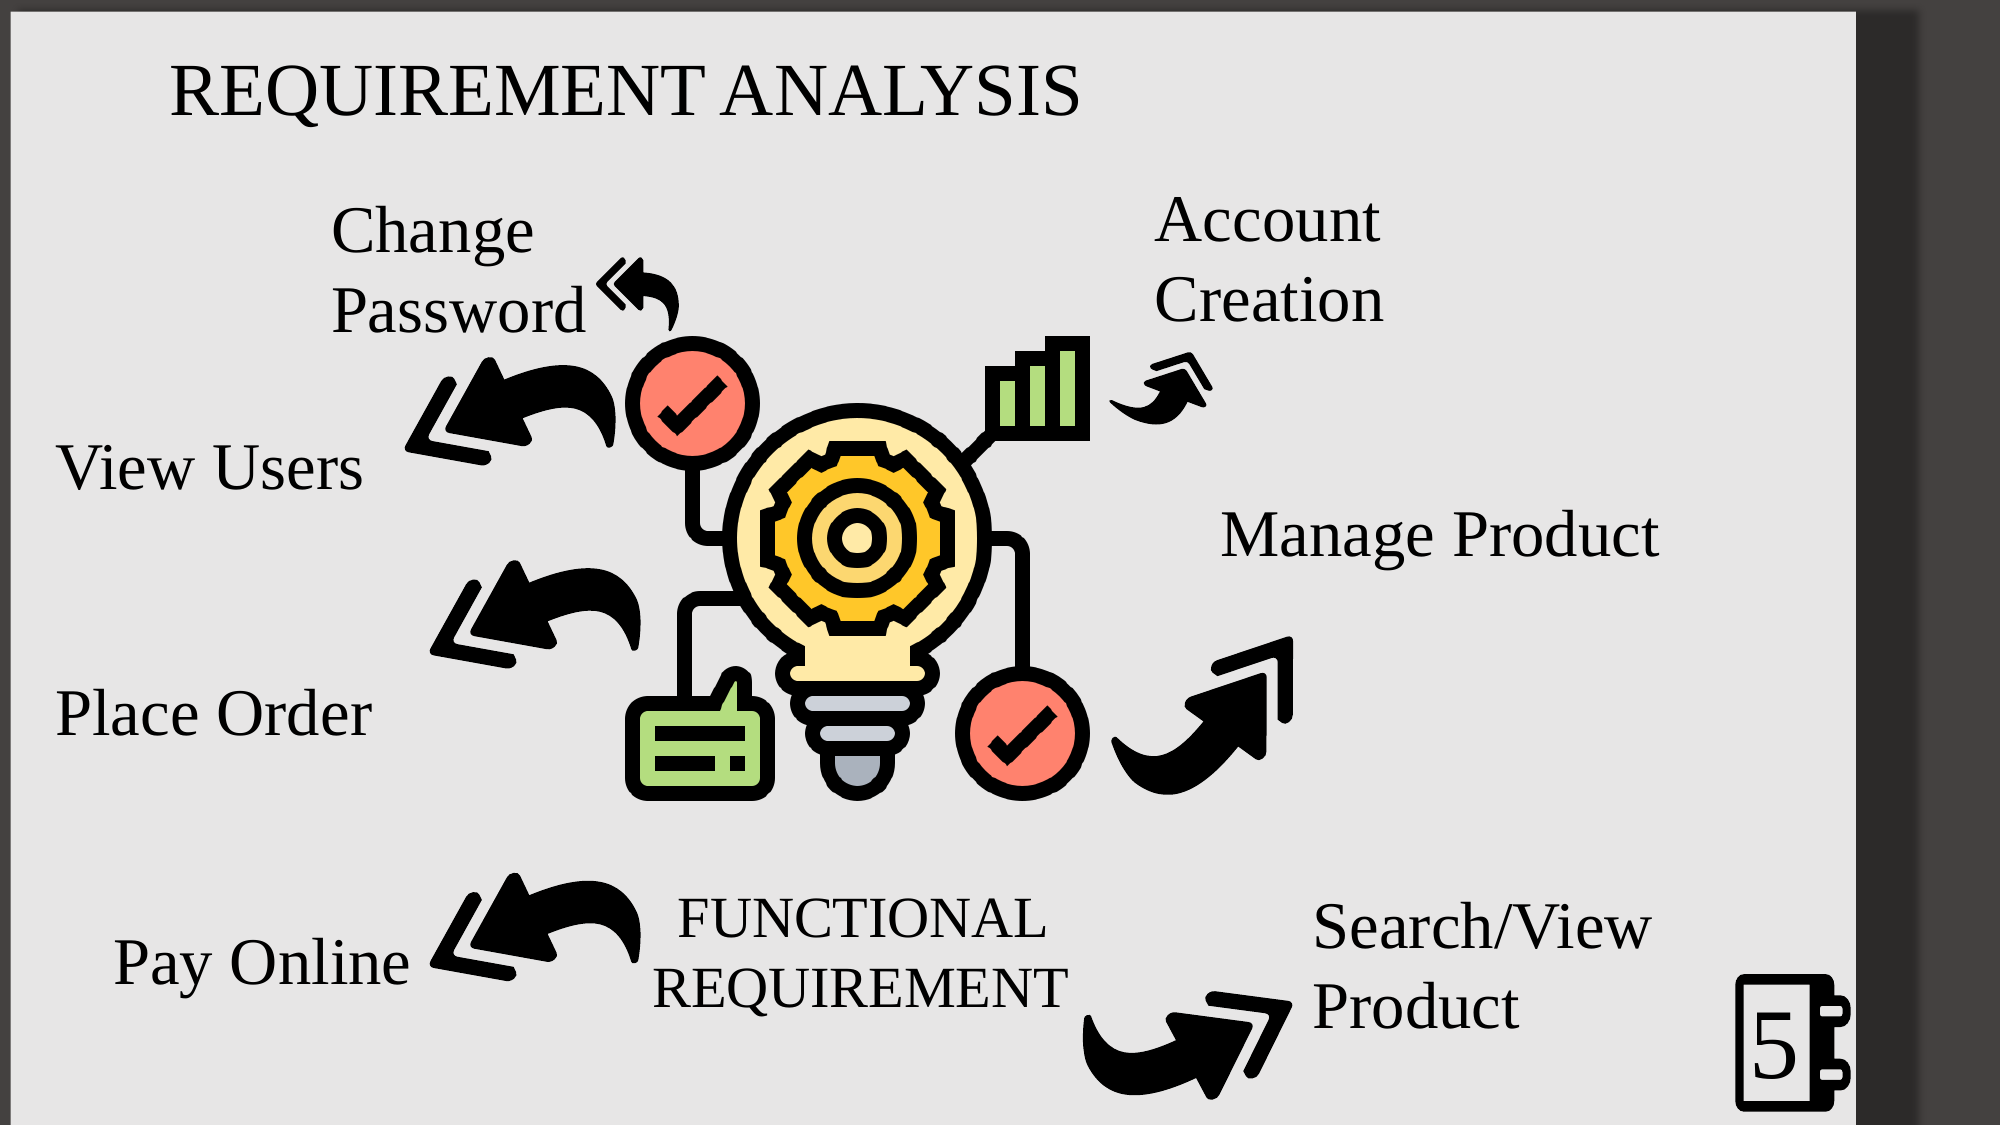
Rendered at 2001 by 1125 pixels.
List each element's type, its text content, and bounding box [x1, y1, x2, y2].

text_box [428, 578, 518, 670]
text_box [594, 256, 627, 312]
picture [617, 328, 1097, 808]
text_box Search/View Product [1297, 874, 1800, 1050]
text_box [444, 356, 617, 449]
text_box FUNCTIONAL REQUIREMENT [637, 871, 1164, 1027]
text_box [1108, 367, 1208, 426]
text_box [612, 256, 680, 328]
text_box [1081, 1011, 1254, 1101]
text_box [10, 10, 1857, 1125]
text_box 5 [1735, 971, 1822, 1106]
text_box REQUIREMENT ANALYSIS [98, 32, 1138, 138]
text_box [1734, 973, 1852, 1113]
text_box [1209, 635, 1295, 725]
text_box Pay Online [98, 910, 435, 1006]
text_box [1110, 671, 1268, 796]
text_box View Users [40, 415, 435, 511]
text_box [469, 871, 642, 965]
text_box [1204, 990, 1294, 1080]
text_box Place Order [40, 660, 474, 756]
text_box [469, 559, 617, 651]
text_box Change Password [316, 178, 745, 354]
text_box [403, 375, 493, 467]
text_box Account Creation [1139, 167, 1537, 343]
text_box Manage Product [1190, 482, 1728, 578]
text_box [435, 891, 518, 983]
text_box [1149, 351, 1214, 392]
